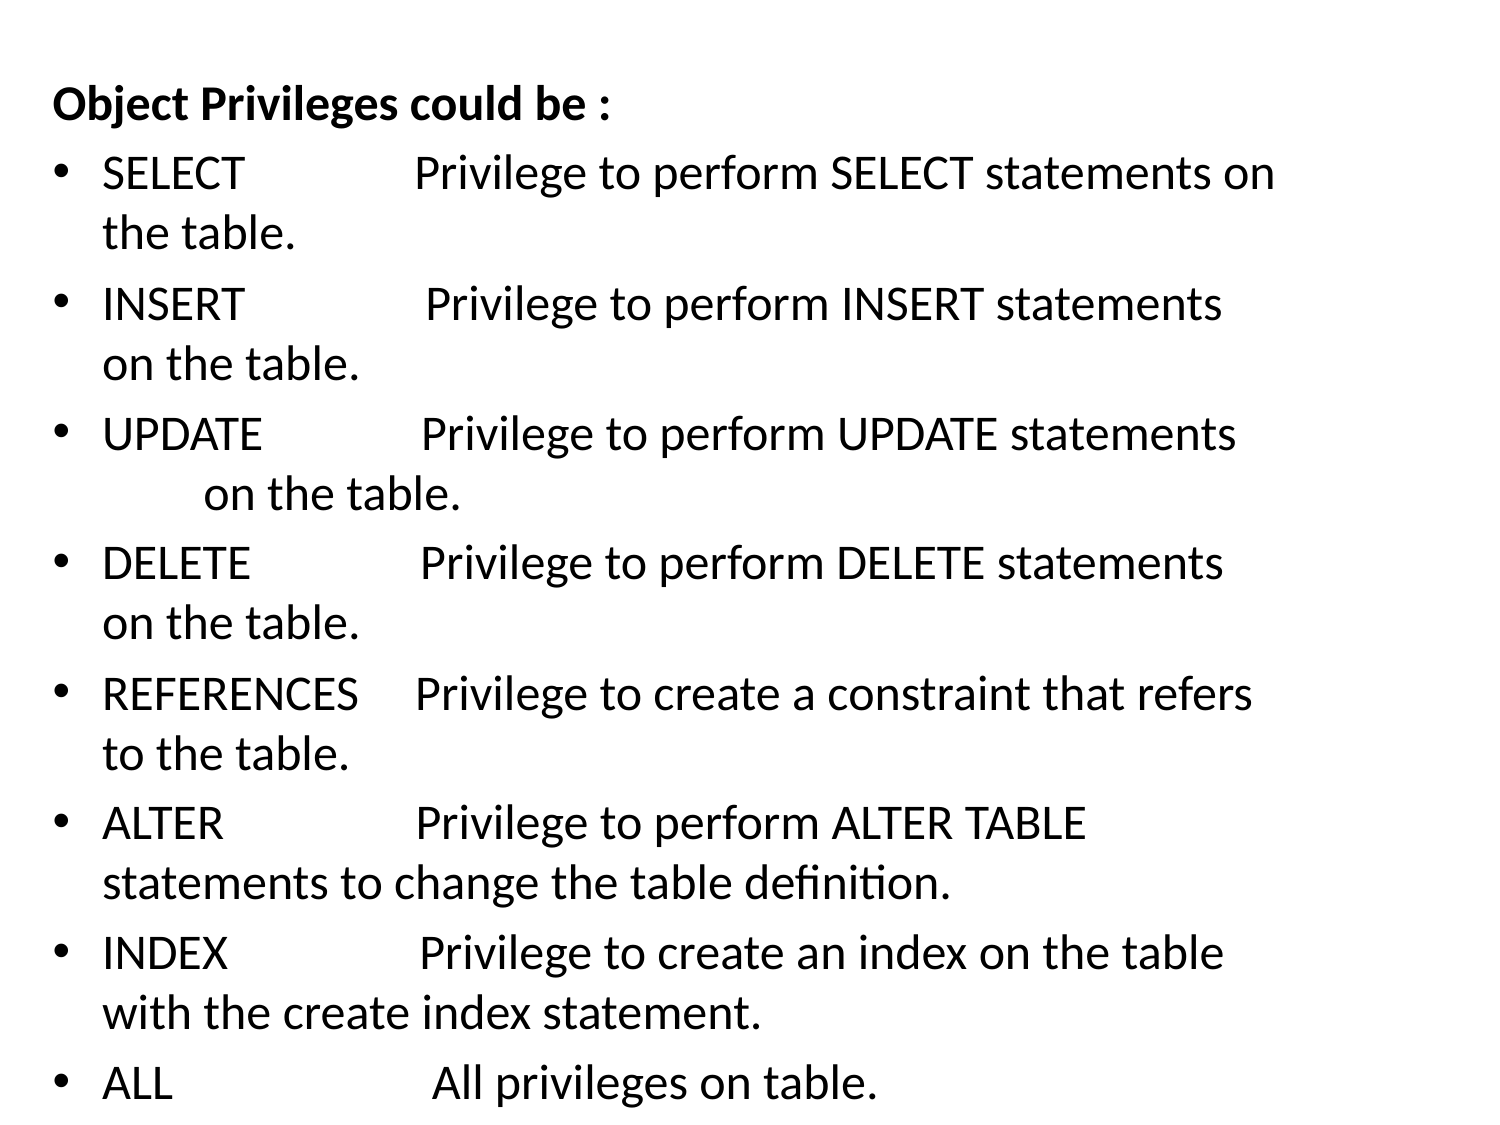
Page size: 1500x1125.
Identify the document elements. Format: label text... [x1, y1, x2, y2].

list Object Privileges could be : SELECT Privilege to perform SELECT statements on the table. INSERT Privilege to perform INSERT statements on the table. UPDATE Privilege to perform UPDATE statements on the table. DELETE Privilege to perform DELETE statements on the table. REFERENCES Privilege to create a constraint that refers to the table. ALTER Privilege to perform ALTER TABLE statements to change the table definition. INDEX Privilege to create an index on the table with the create index statement. ALL All privileges on table. [37, 62, 1450, 1125]
